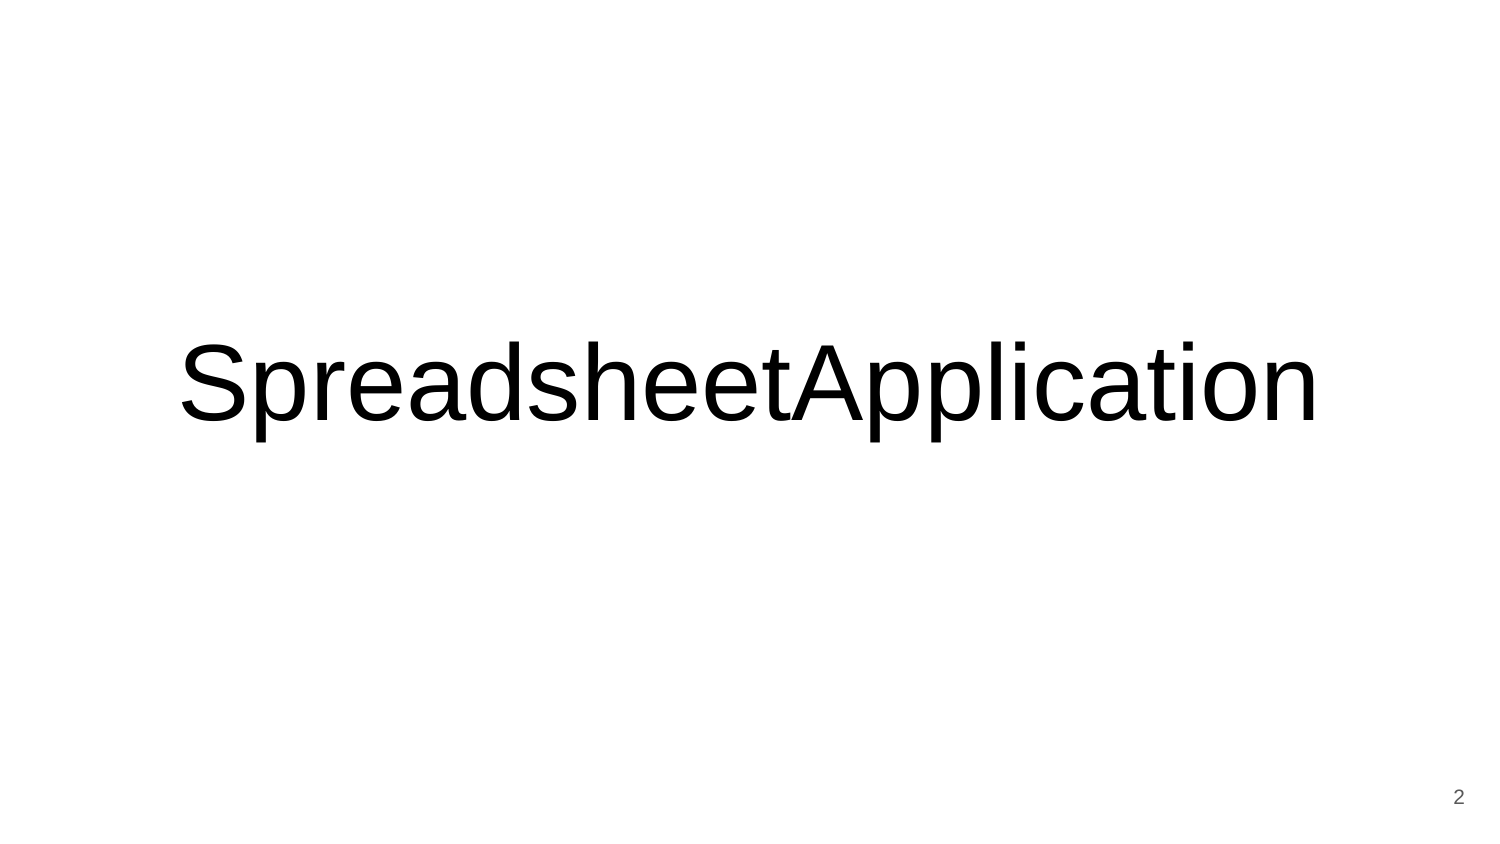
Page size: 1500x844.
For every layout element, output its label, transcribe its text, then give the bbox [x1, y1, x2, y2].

slide_number ‹#› [1389, 764, 1480, 830]
title SpreadsheetApplication [51, 122, 1449, 459]
